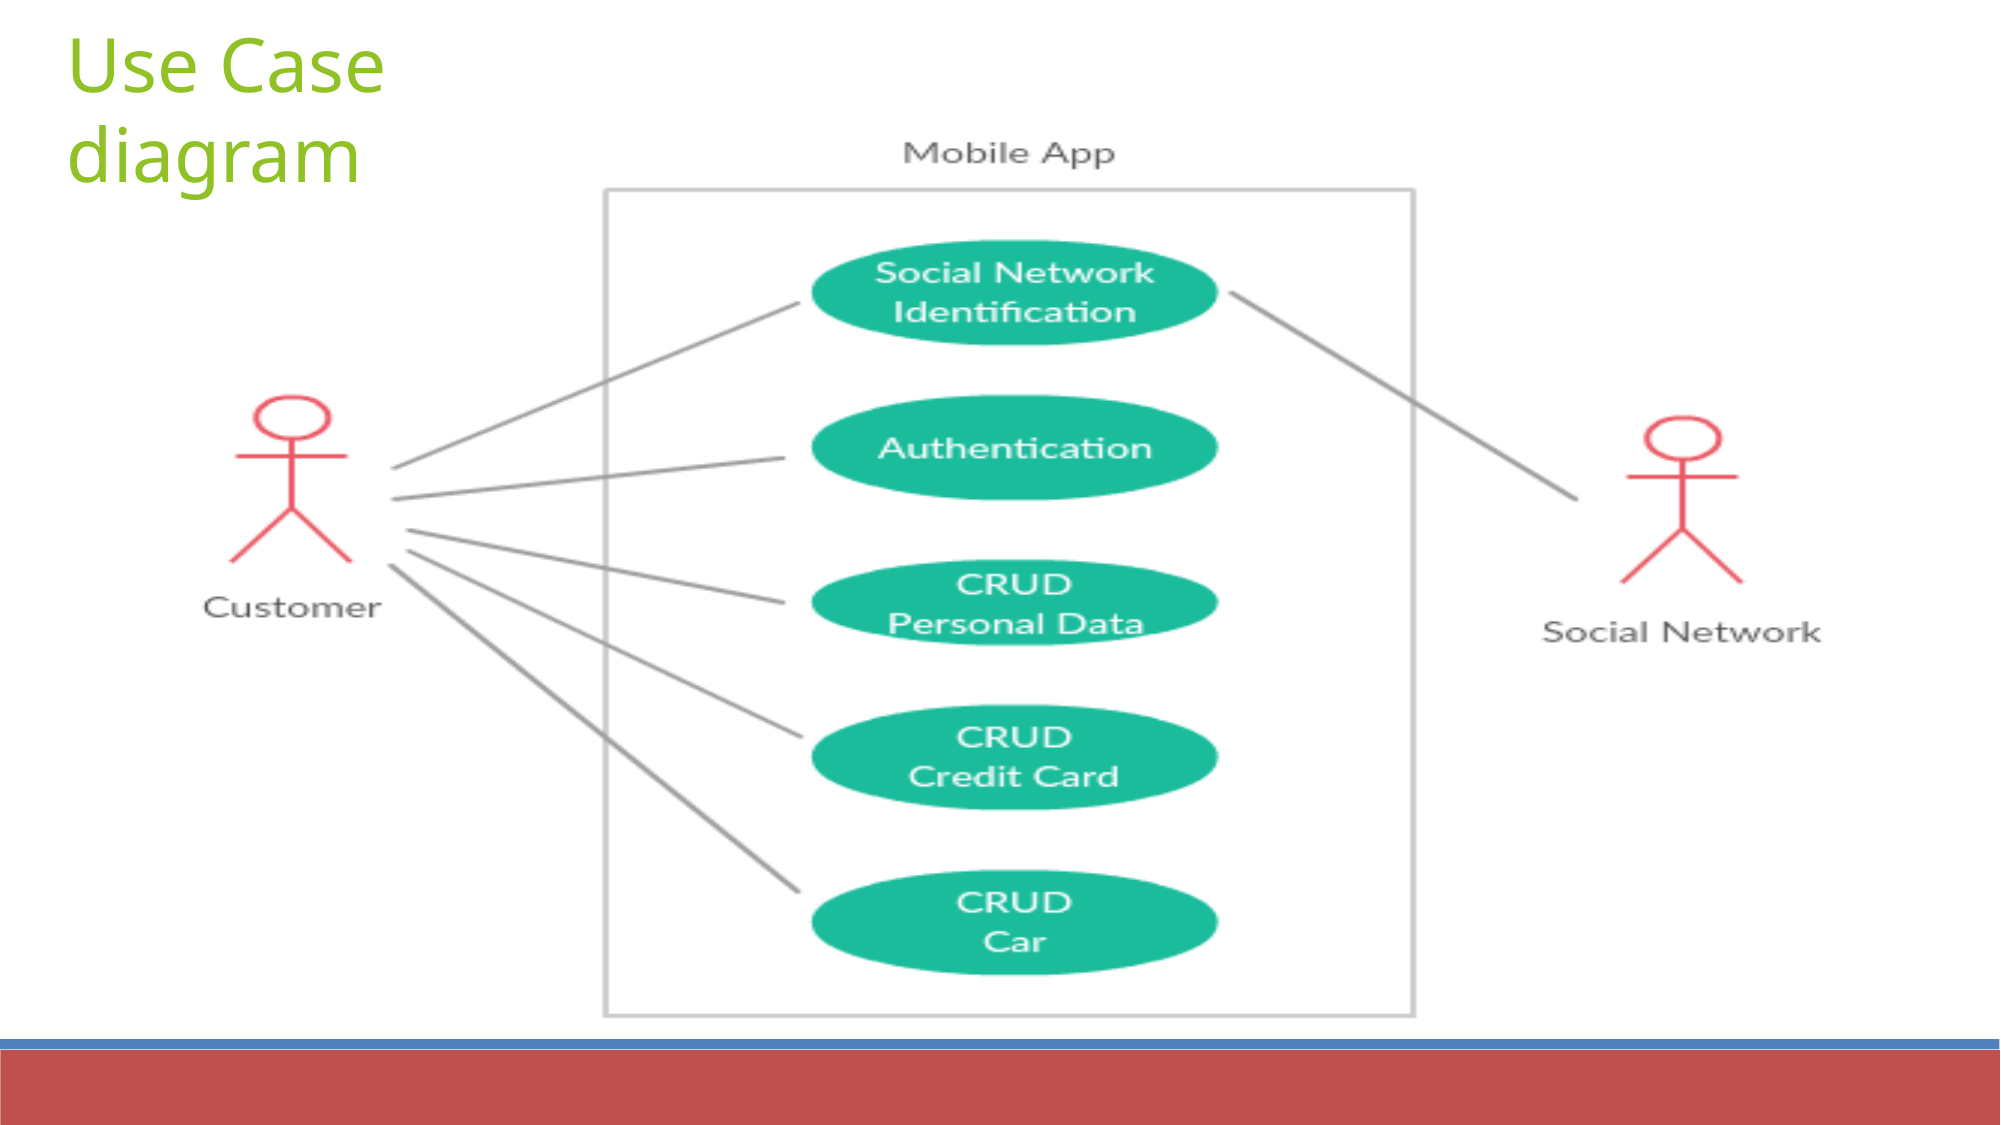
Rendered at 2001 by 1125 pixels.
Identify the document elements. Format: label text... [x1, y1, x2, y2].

picture [185, 116, 1837, 1035]
text_box Use Case diagram [52, 10, 685, 117]
